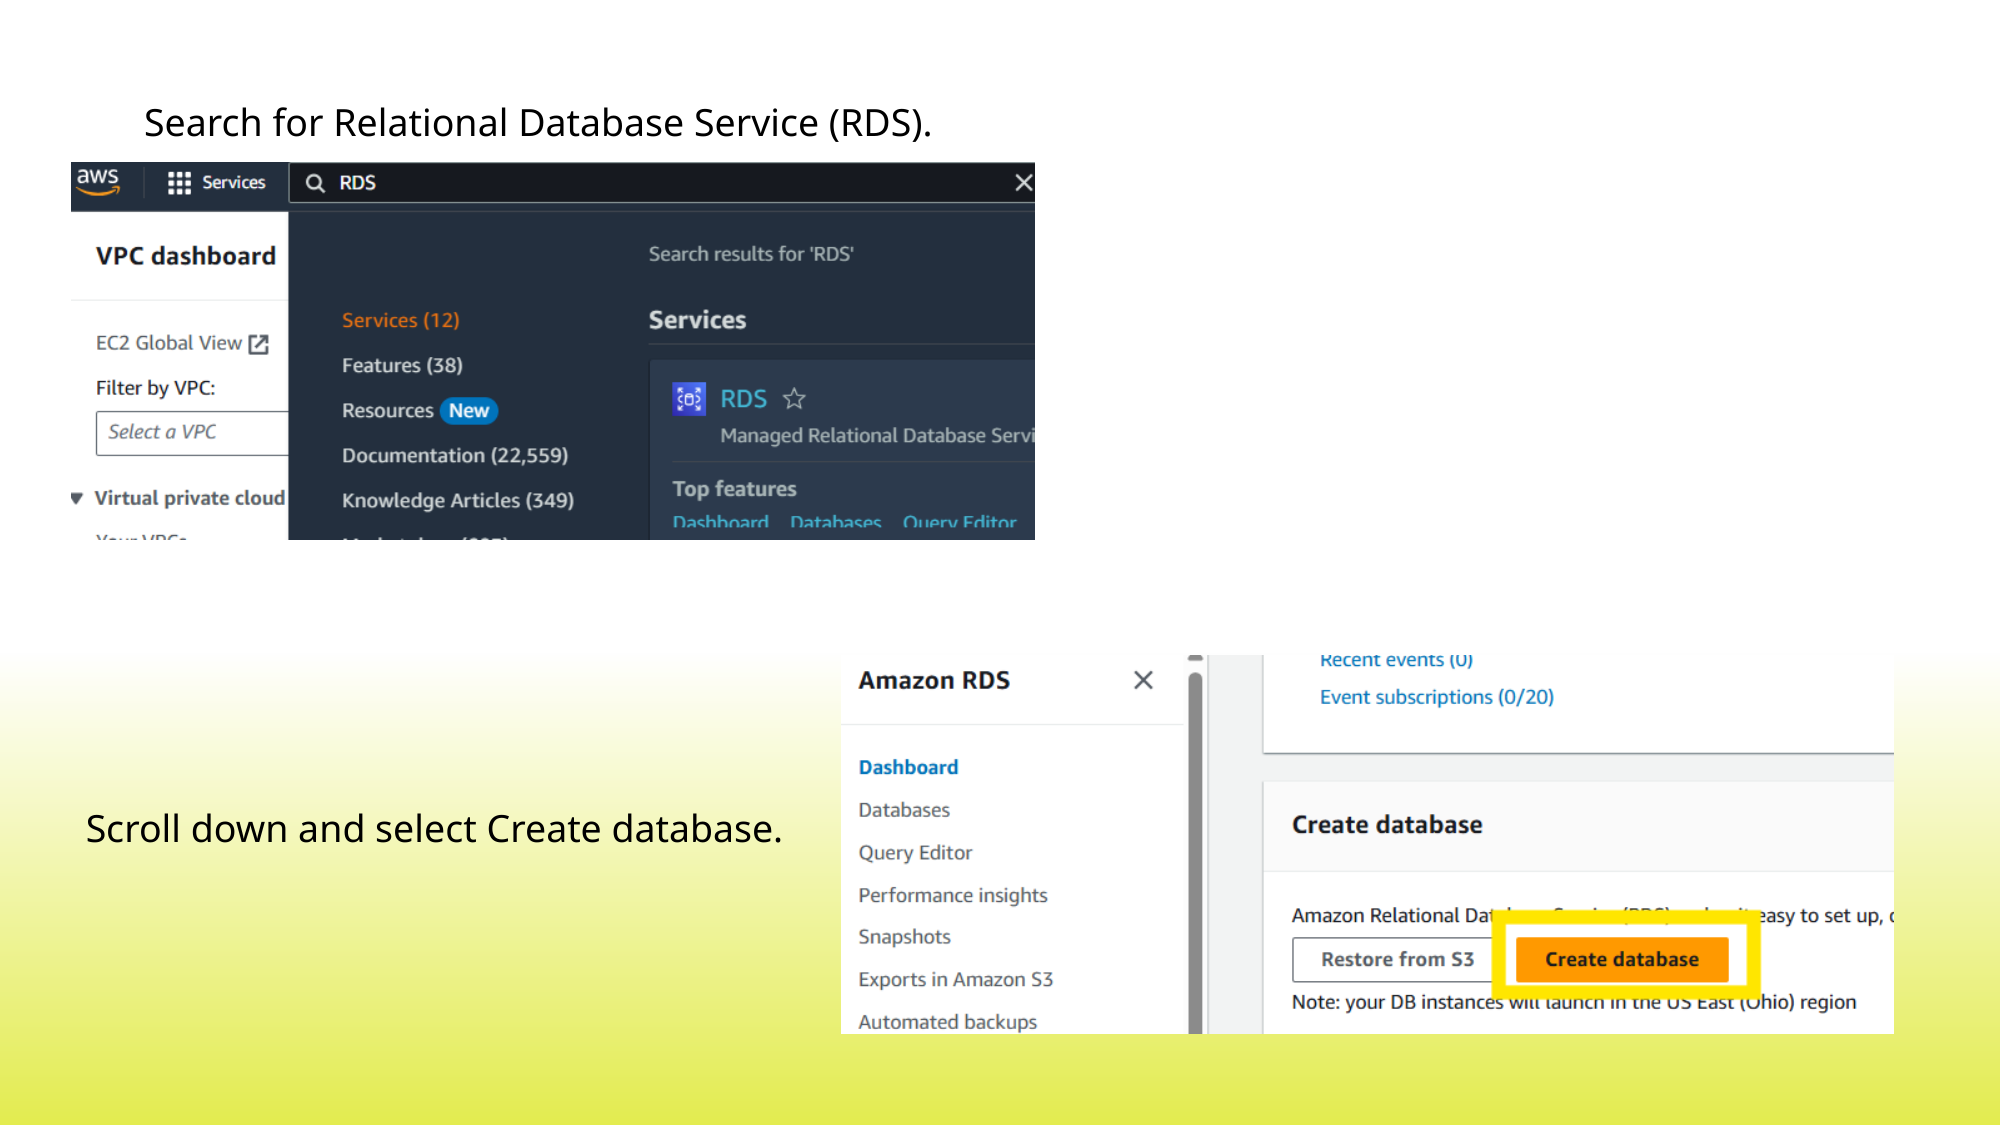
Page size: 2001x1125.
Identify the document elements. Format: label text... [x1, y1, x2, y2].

picture [71, 162, 1035, 540]
text_box Search for Relational Database Service (RDS). [24, 91, 1054, 152]
picture [841, 655, 1894, 1034]
text_box Scroll down and select Create database. [71, 797, 815, 858]
